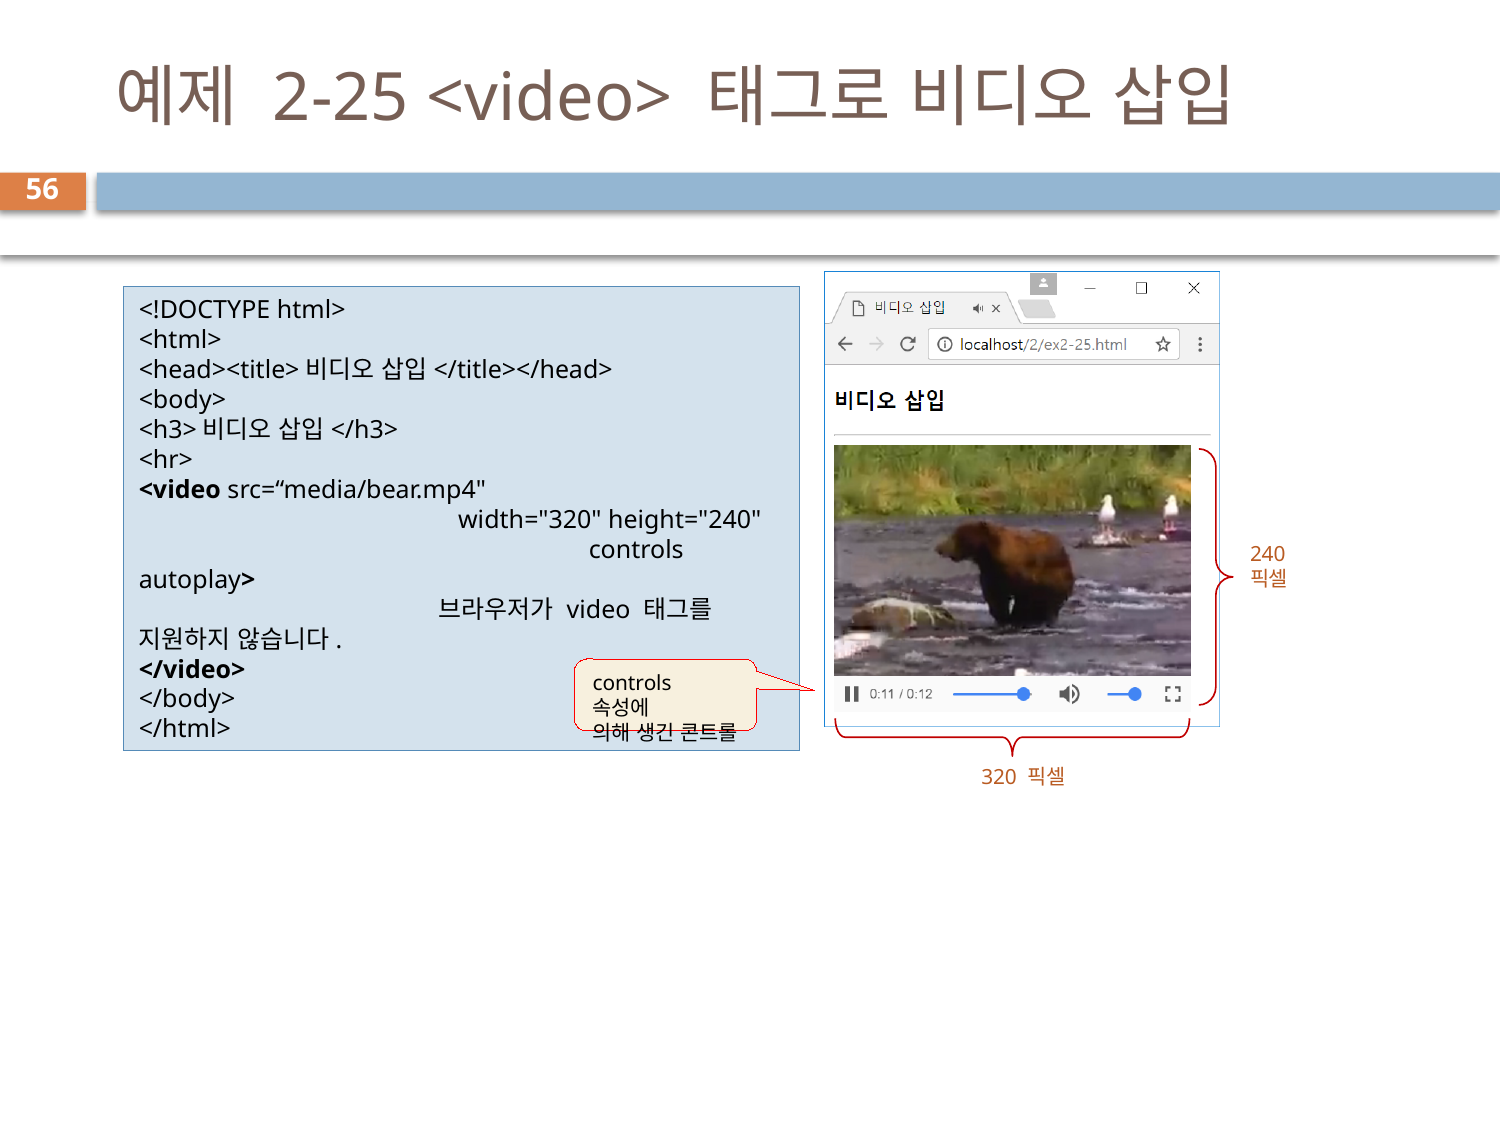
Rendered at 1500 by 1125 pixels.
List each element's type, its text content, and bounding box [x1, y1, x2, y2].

picture [824, 271, 1220, 728]
text_box [1224, 573, 1234, 581]
text_box 320 픽셀 [966, 756, 1082, 796]
text_box controls 속성에 의해 생긴 콘트롤 [574, 658, 815, 731]
title 예제 2-25 <video> 태그로 비디오 삽입 [100, 75, 1438, 149]
text_box 240 픽셀 [1235, 533, 1303, 598]
text_box [840, 736, 1185, 756]
text_box <!DOCTYPE html> <html> <head><title>비디오 삽입</title></head> <body> <h3>비디오 삽입</h3> <hr> <video src=“media/bear.mp4" width="320" height="240" controls autoplay> 브라우저가 video 태그를 지원하지 않습니다. </video> </body> </html> [123, 286, 800, 751]
text_box [0, 0, 1500, 75]
slide_number 56 [0, 170, 87, 211]
